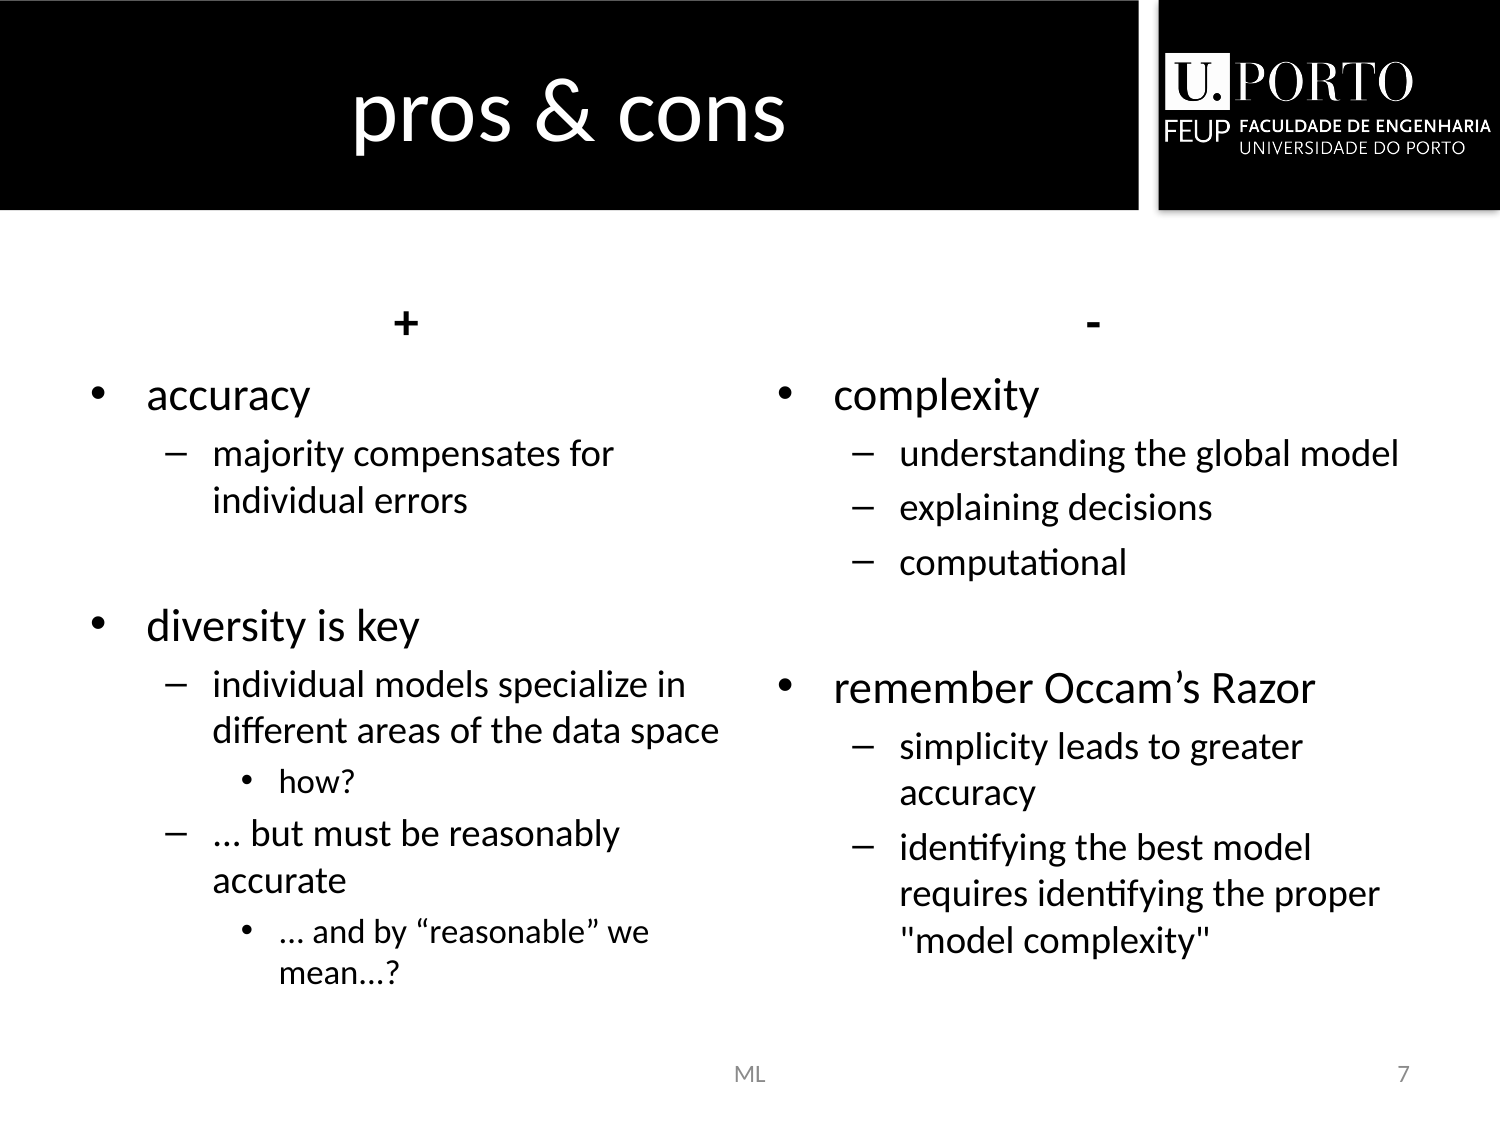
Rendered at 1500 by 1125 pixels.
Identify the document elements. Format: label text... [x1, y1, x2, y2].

footer ML [512, 1042, 988, 1103]
slide_number 7 [1074, 1042, 1425, 1103]
list + [75, 251, 738, 356]
list complexity understanding the global model explaining decisions computational remember Occam’s Razor simplicity leads to greater accuracy identifying the best model requires identifying the proper "model complexity" [761, 356, 1425, 1005]
picture [1158, 47, 1499, 160]
list accuracy majority compensates for individual errors diversity is key individual models specialize in different areas of the data space how? ... but must be reasonably accurate ... and by “reasonable” we mean...? [75, 356, 738, 1005]
title pros & cons [0, 0, 1139, 211]
list - [761, 251, 1425, 356]
